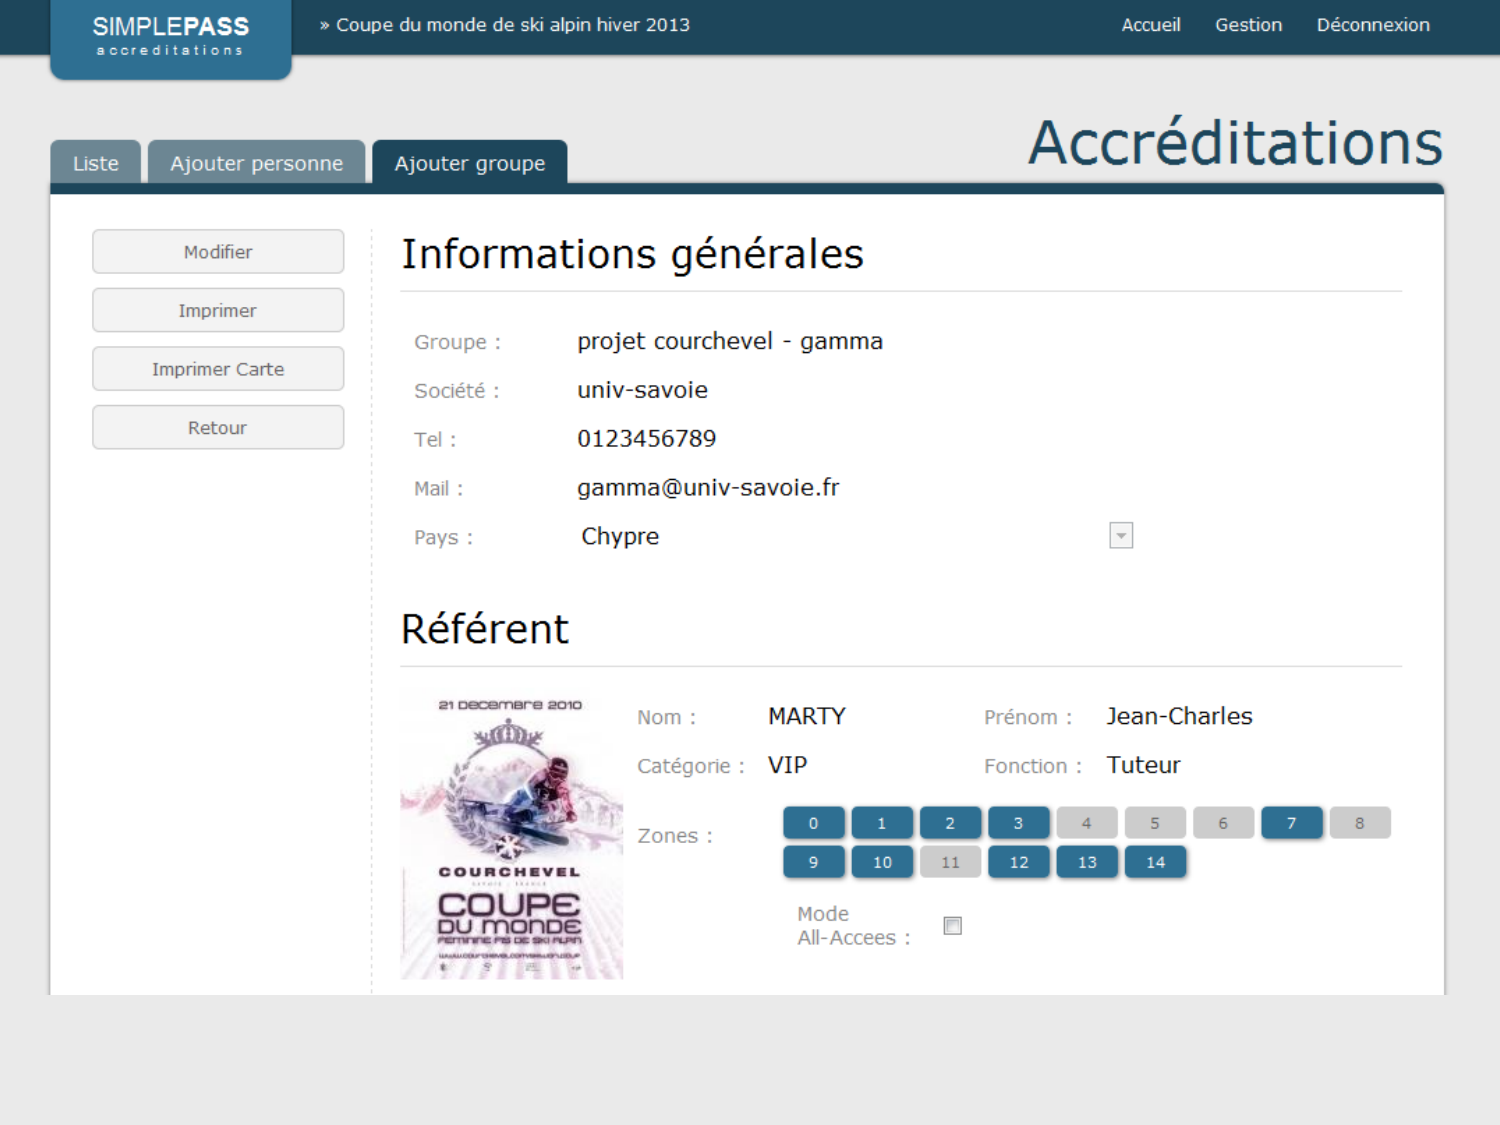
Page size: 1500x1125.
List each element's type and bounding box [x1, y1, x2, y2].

picture [0, 0, 1500, 995]
